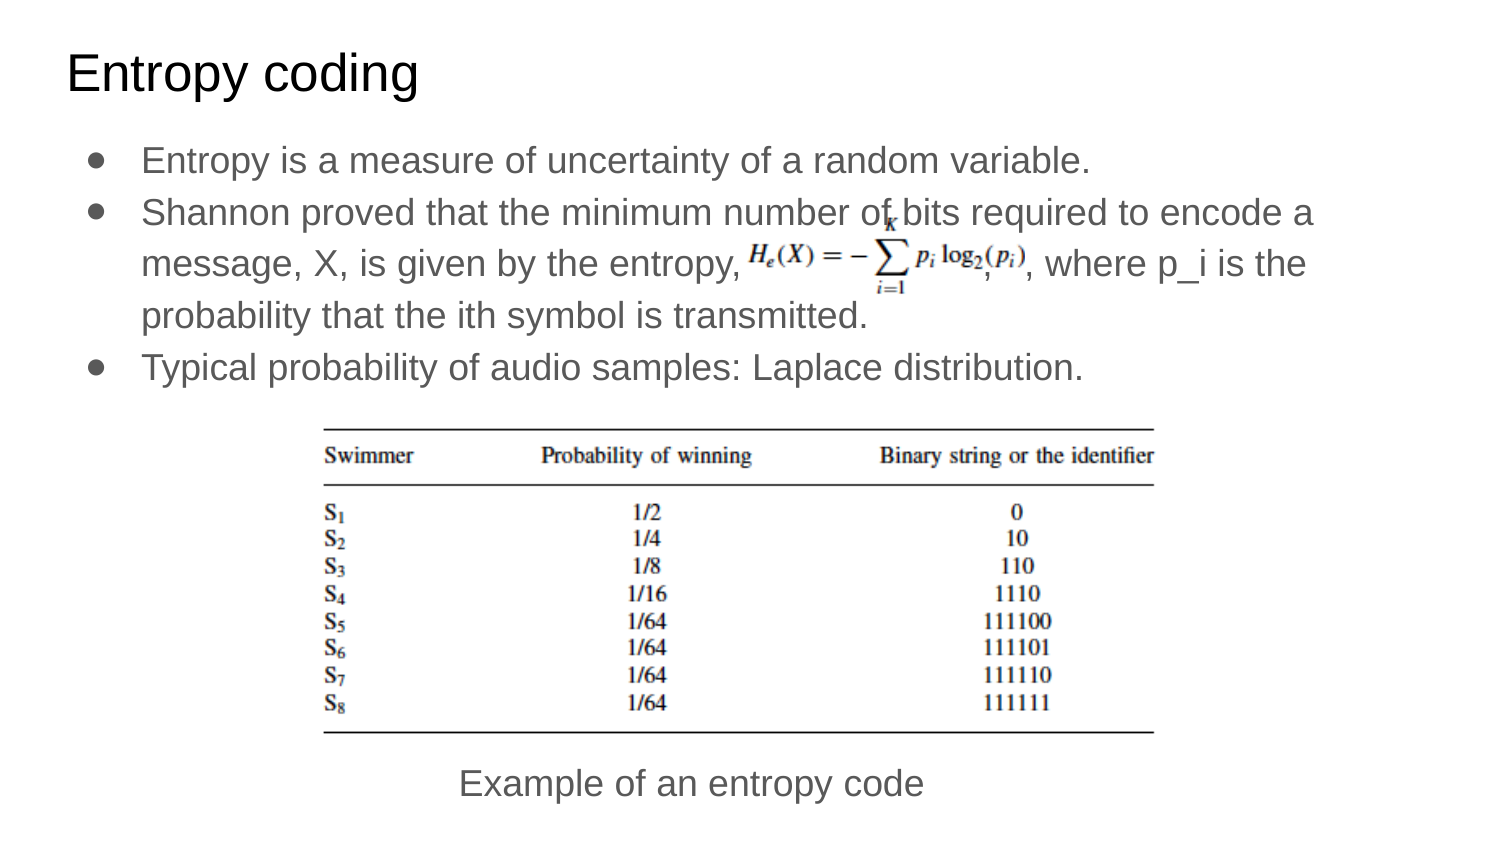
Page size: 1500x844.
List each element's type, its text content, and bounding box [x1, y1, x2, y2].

list Entropy is a measure of uncertainty of a random variable. Shannon proved that the minimum number of bits required to encode a message, X, is given by the entropy, , , where p_i is the probability that the ith symbol is transmitted. Typical probability of audio samples: Laplace distribution. [51, 117, 1449, 675]
picture [311, 421, 1164, 745]
picture [745, 213, 1026, 299]
title Entropy coding [51, 23, 1449, 117]
text_box Example of an entropy code [443, 754, 989, 820]
